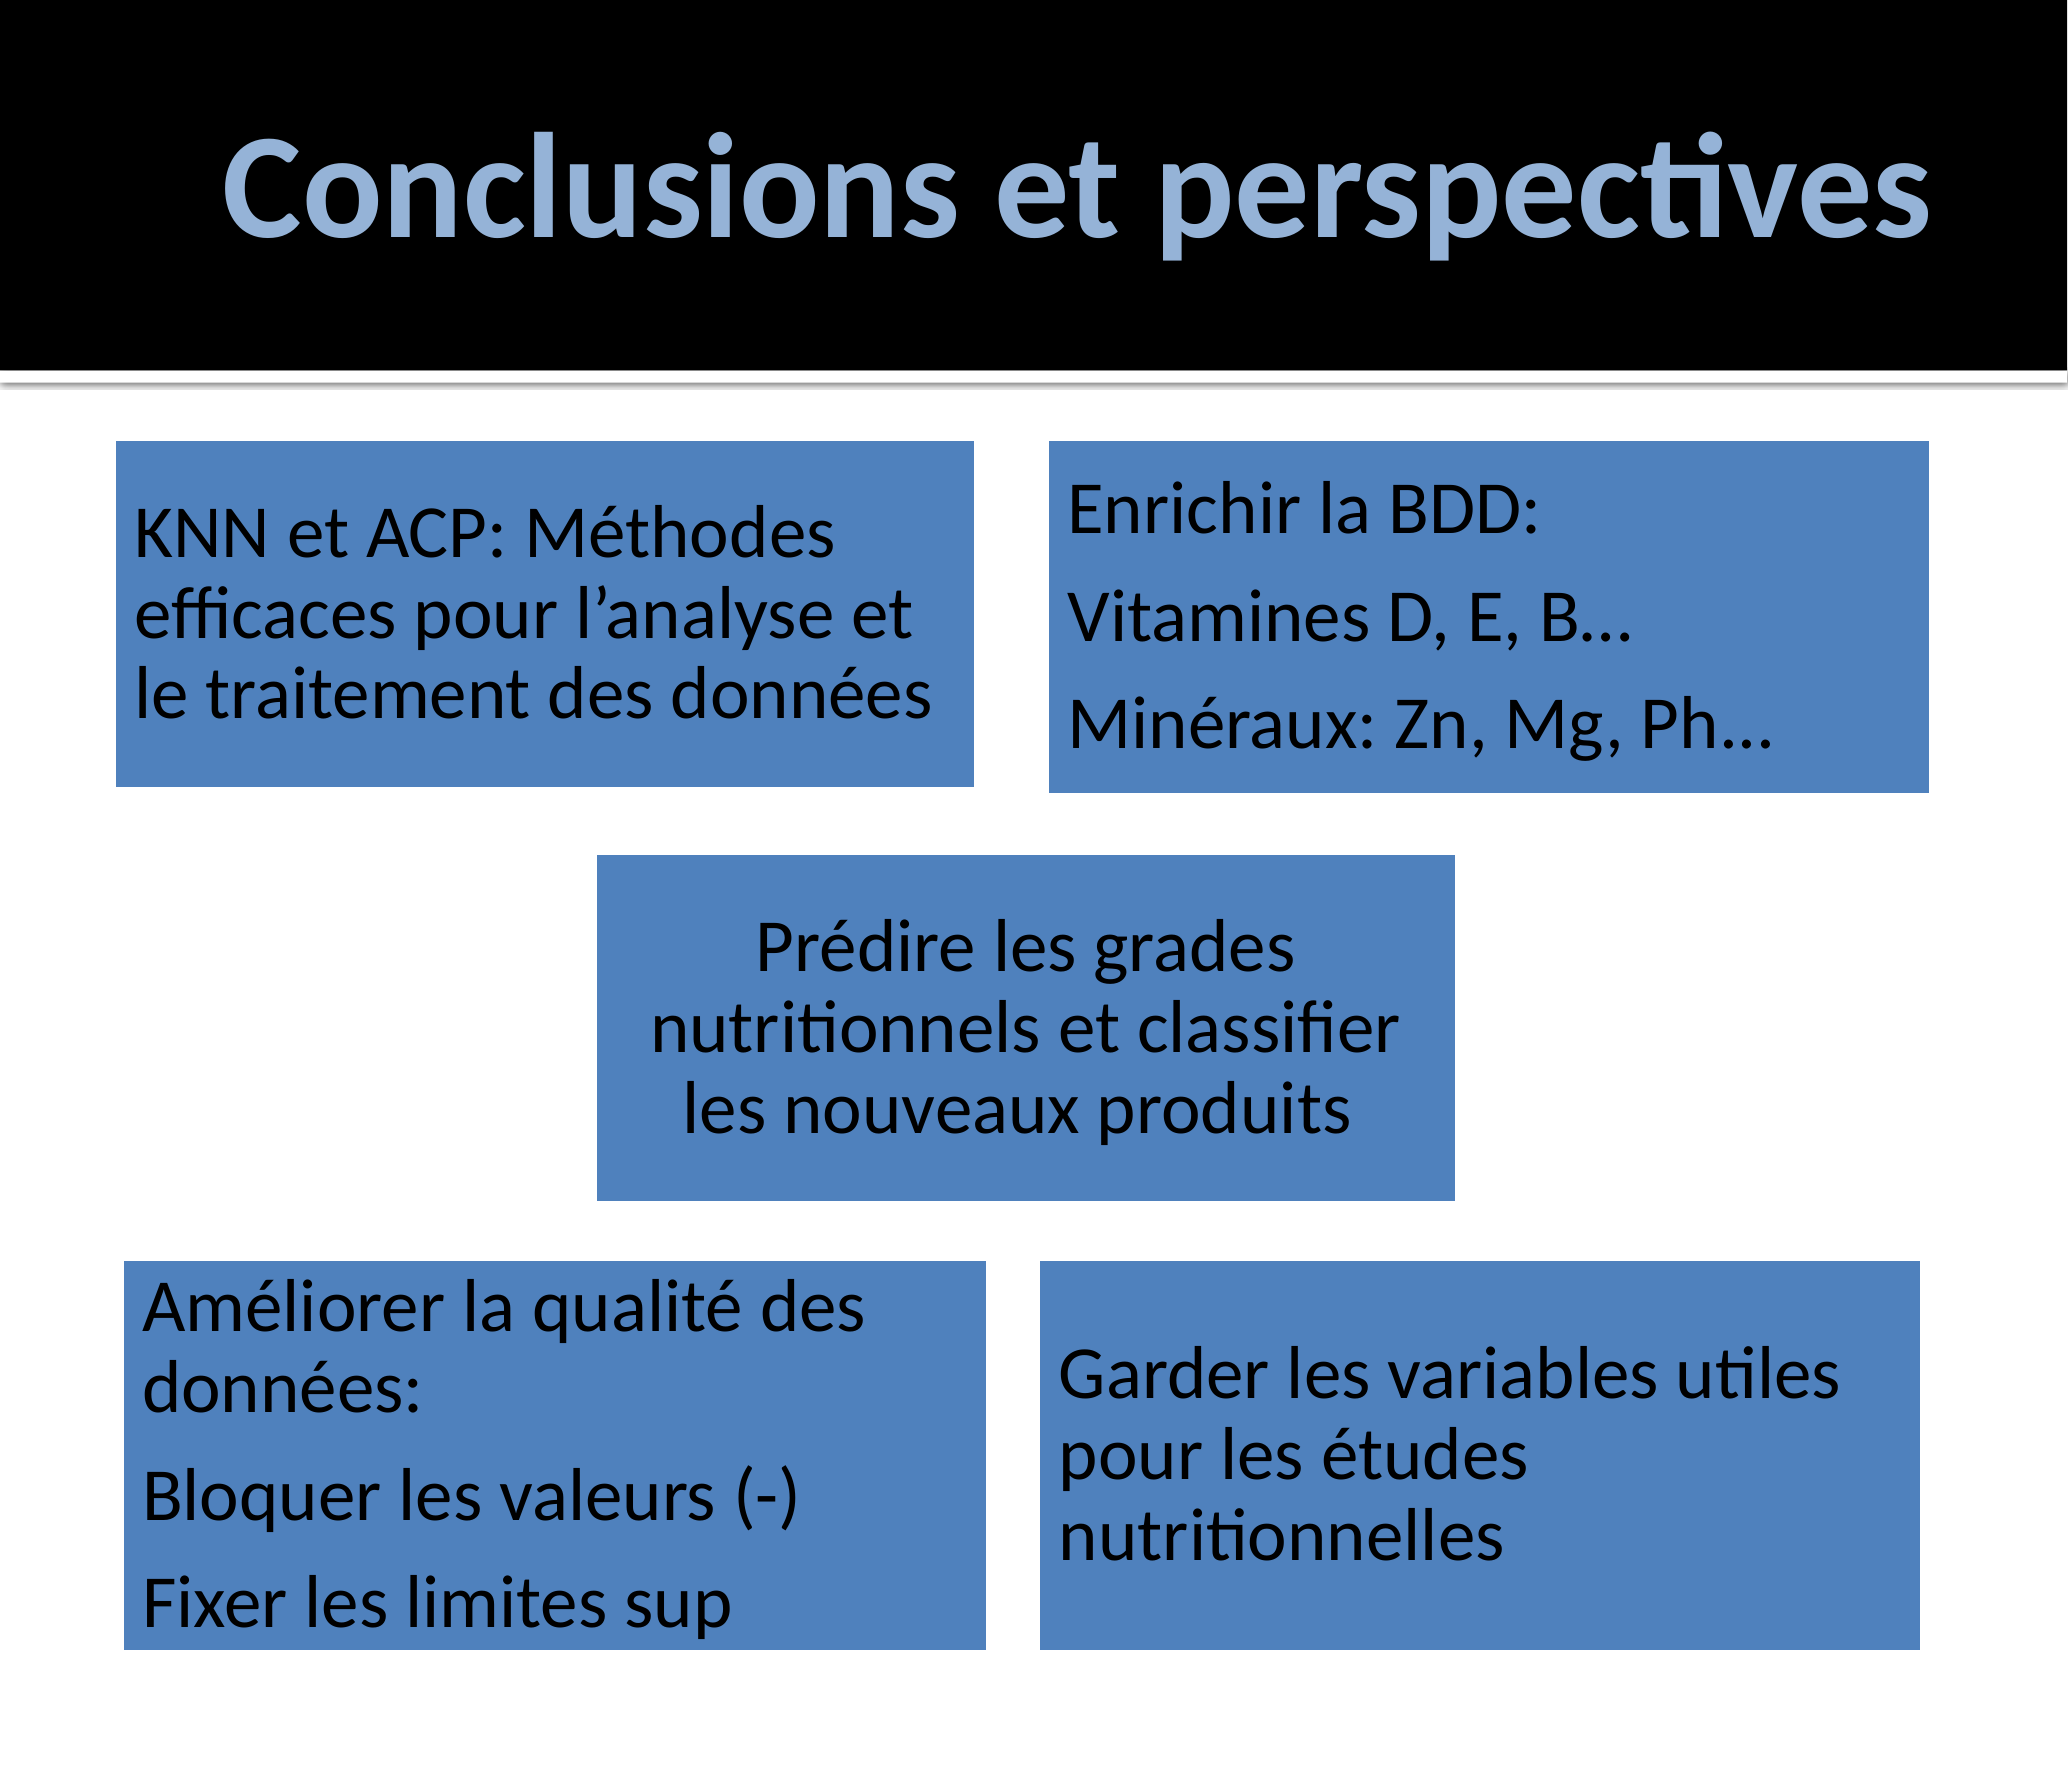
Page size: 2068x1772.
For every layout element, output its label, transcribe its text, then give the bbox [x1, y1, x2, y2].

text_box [76, 436, 1973, 1725]
title Conclusions et perspectives [142, 15, 2004, 340]
